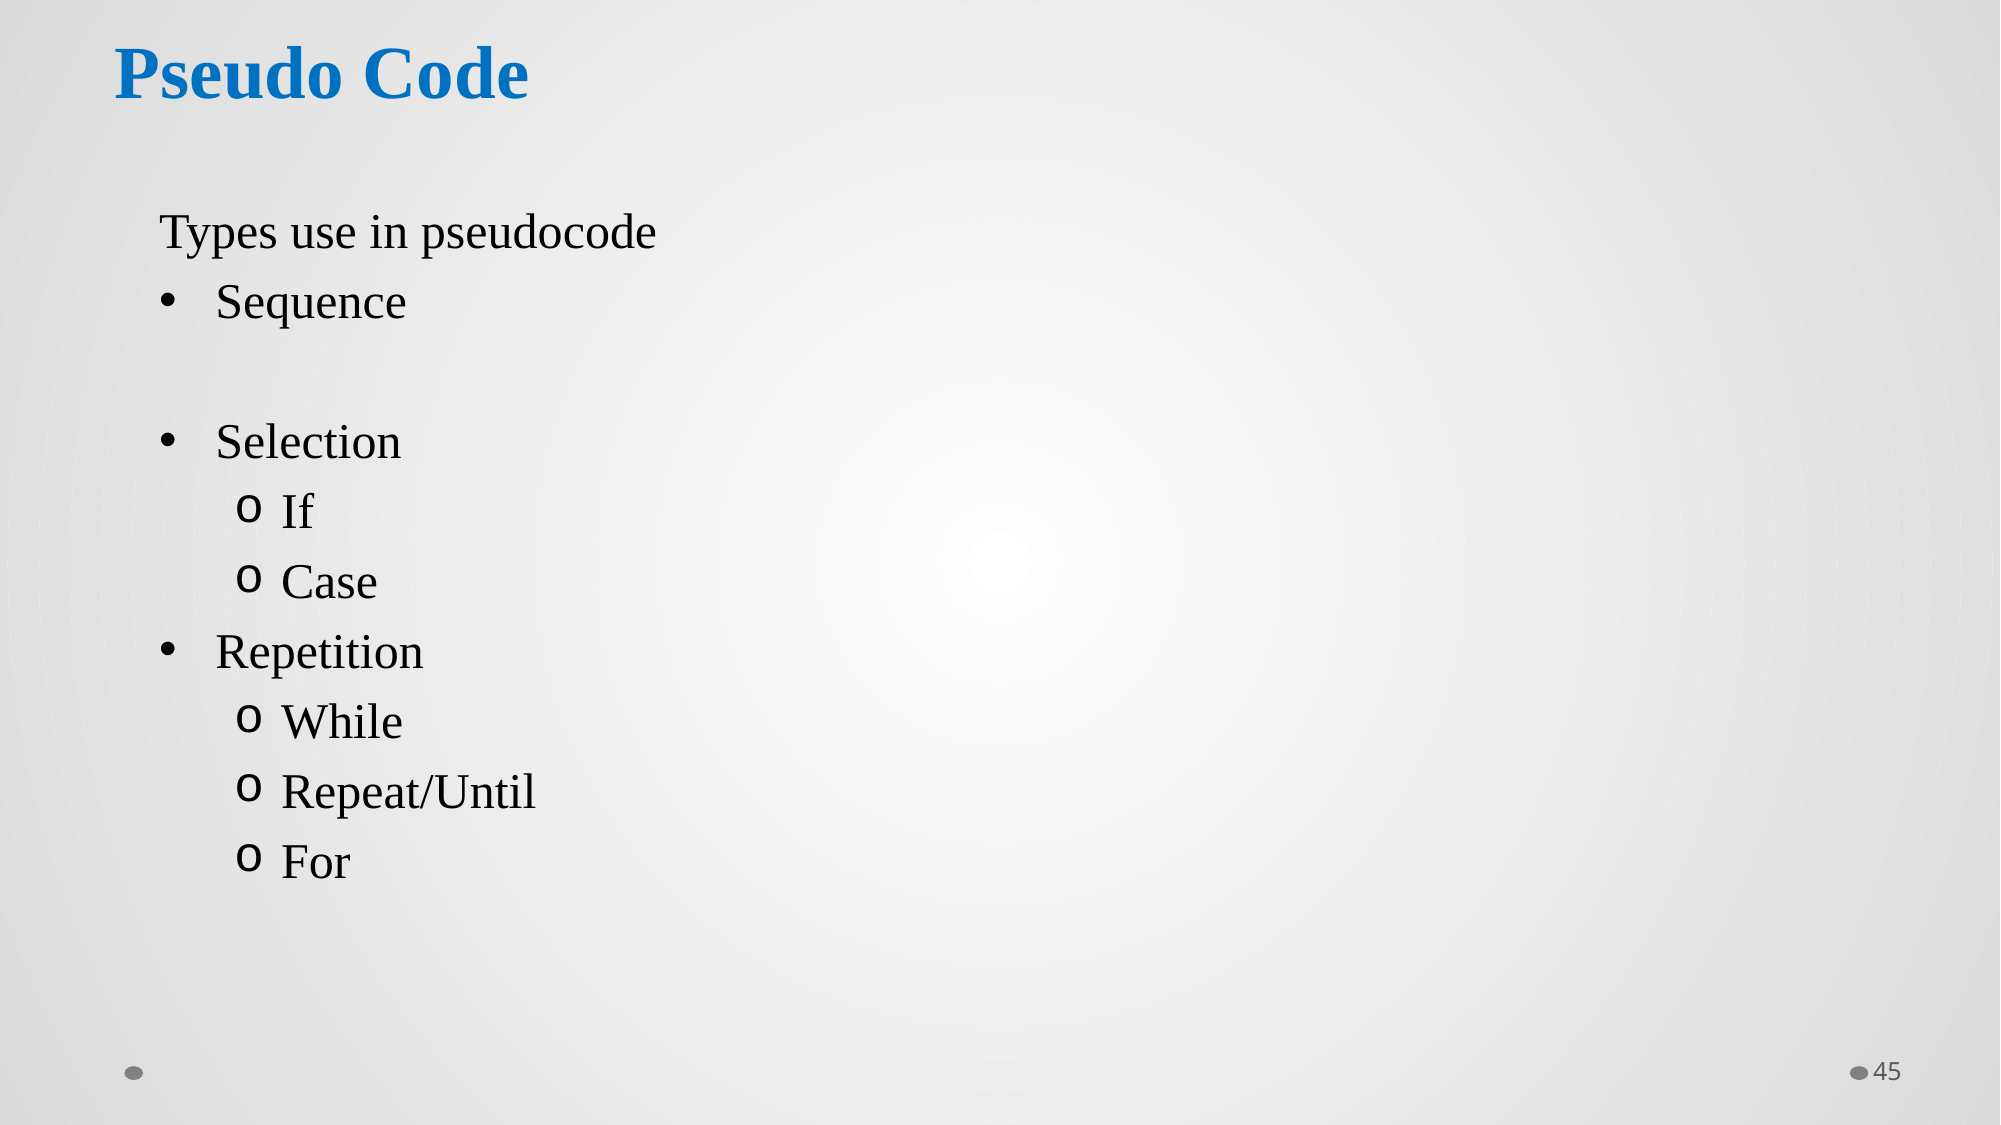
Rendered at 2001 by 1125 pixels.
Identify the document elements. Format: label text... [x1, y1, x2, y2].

title Pseudo Code [99, 22, 1394, 122]
list Types use in pseudocode Sequence Selection If Case Repetition While Repeat/Until For [144, 191, 1945, 934]
slide_number 45 [1868, 1042, 1992, 1103]
